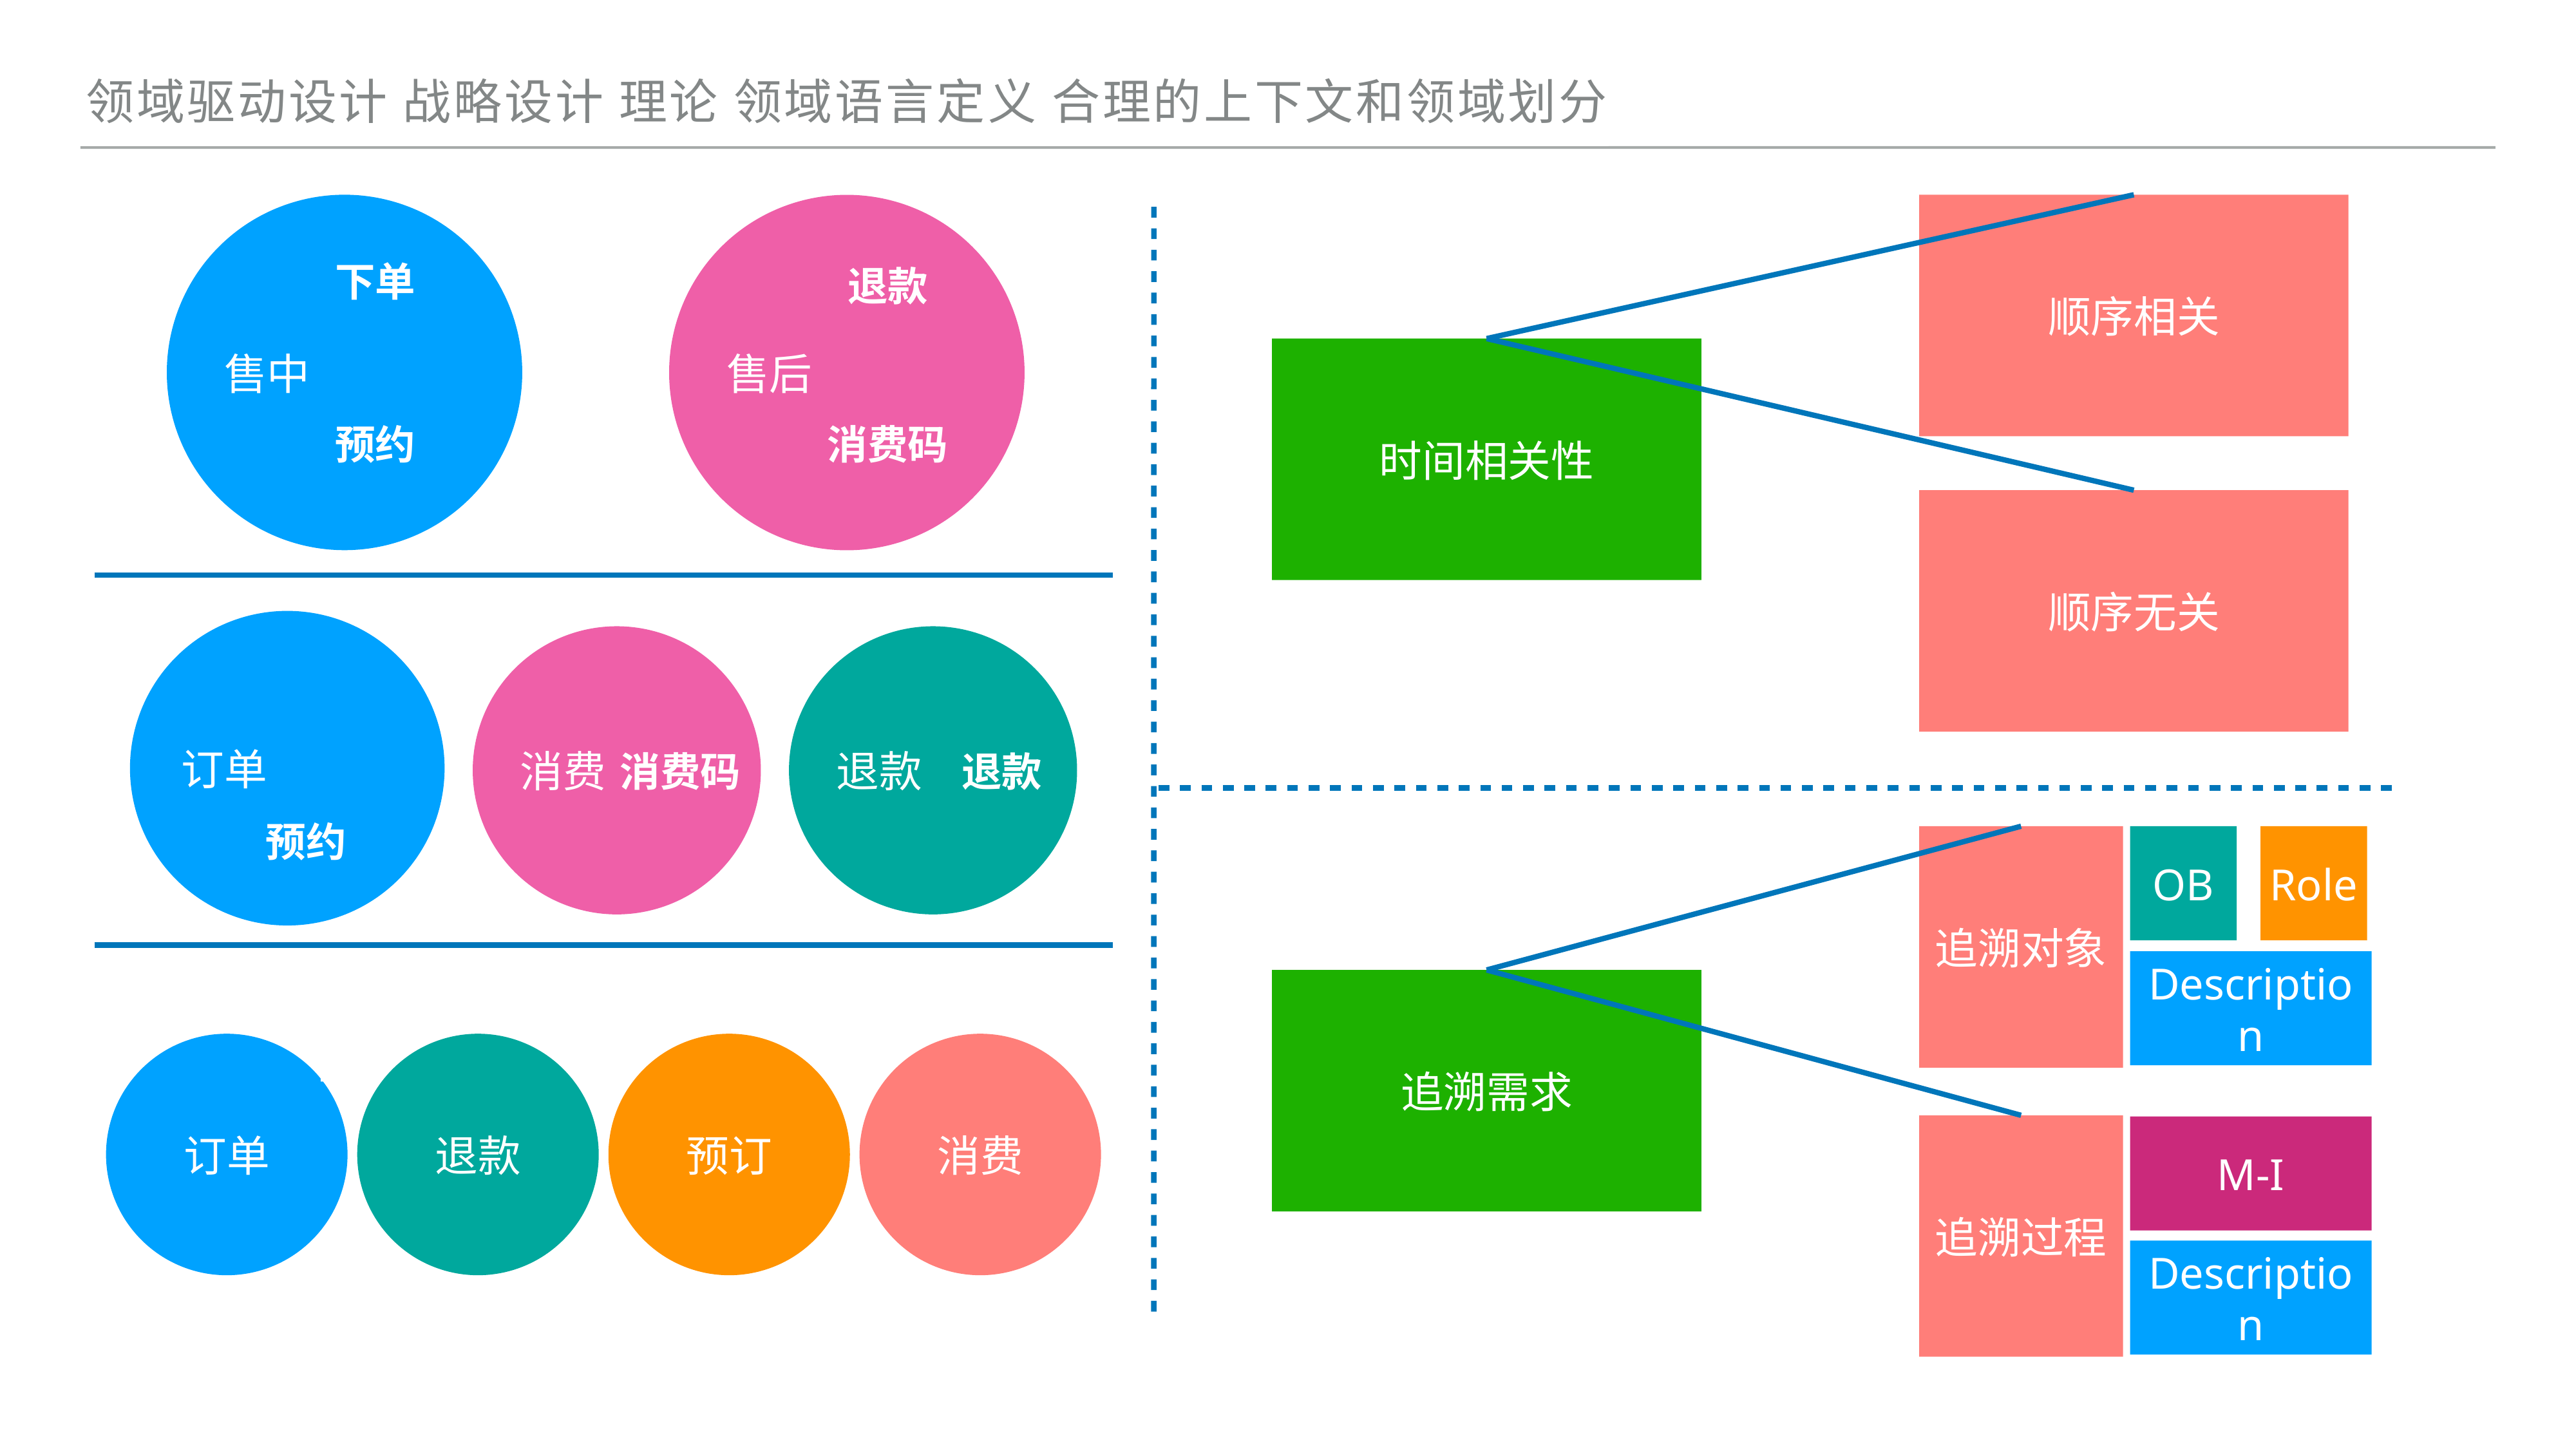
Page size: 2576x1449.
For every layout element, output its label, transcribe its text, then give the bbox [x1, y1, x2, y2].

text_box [1486, 460, 2134, 611]
text_box 预约 [330, 413, 421, 473]
text_box 消费码 [822, 413, 954, 473]
text_box 顺序无关 [1919, 490, 2349, 732]
list 领域驱动设计 战略设计 理论 领域语言定义 合理的上下文和领域划分 [80, 55, 2295, 135]
text_box Description [2130, 1240, 2372, 1355]
text_box 追溯过程 [1919, 1115, 2123, 1357]
text_box Role [2260, 826, 2367, 941]
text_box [129, 611, 1077, 926]
text_box 追溯对象 [1919, 826, 2123, 1068]
text_box Description [2130, 951, 2372, 1066]
text_box 退款 [842, 255, 934, 314]
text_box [1486, 1091, 2022, 1236]
text_box M-I [2130, 1116, 2372, 1231]
text_box 售后 [669, 194, 1025, 551]
text_box 顺序相关 [1919, 194, 2349, 437]
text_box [106, 1033, 1101, 1276]
text_box 售中 [167, 194, 522, 551]
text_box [1486, 315, 2134, 460]
text_box 下单 [330, 251, 421, 310]
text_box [1486, 947, 2022, 1091]
text_box 追溯需求 [1272, 970, 1486, 1212]
text_box OB [2130, 826, 2237, 941]
text_box 时间相关性 [1272, 338, 1486, 580]
